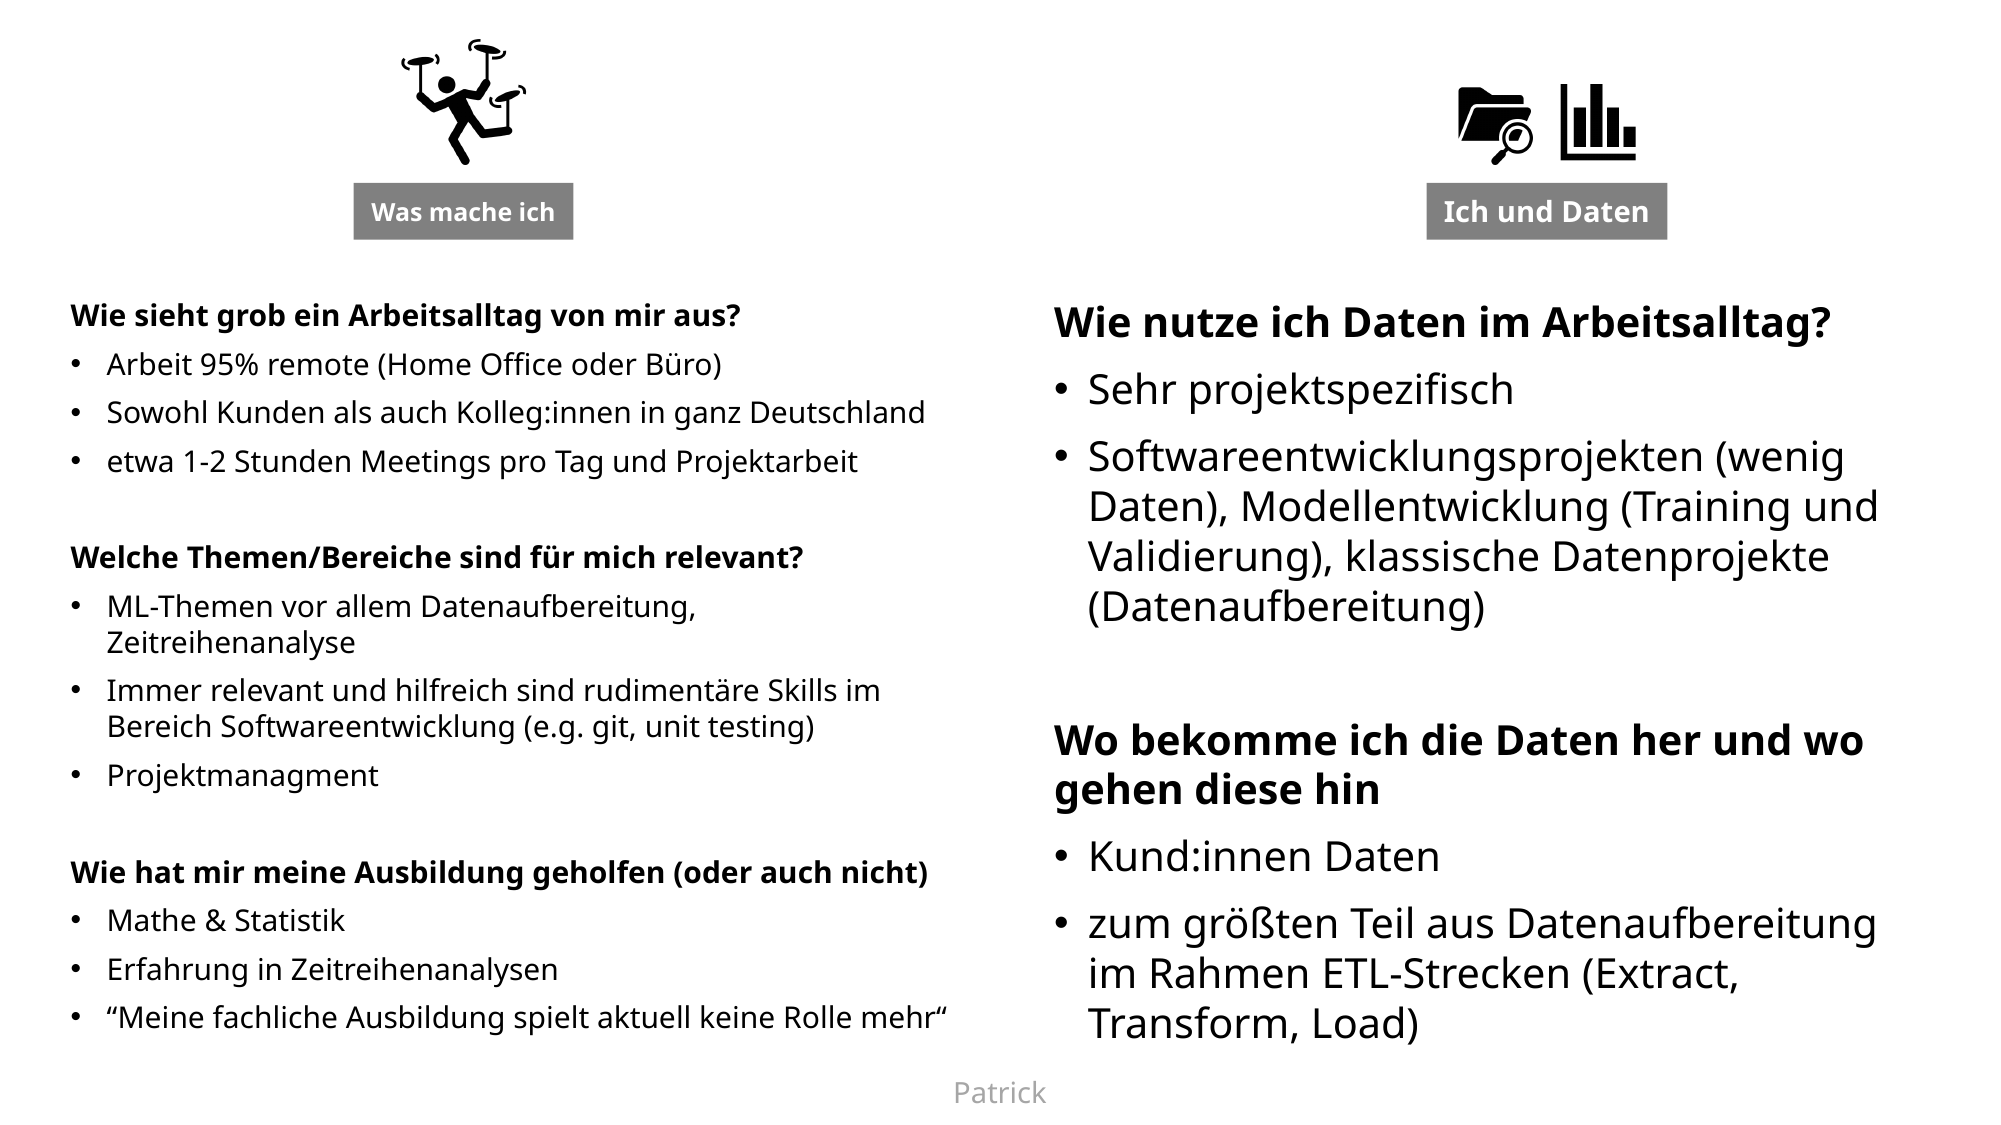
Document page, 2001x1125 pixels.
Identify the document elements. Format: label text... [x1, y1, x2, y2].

list Wie sieht grob ein Arbeitsalltag von mir aus? Arbeit 95% remote (Home Office oder Büro) Sowohl Kunden als auch Kolleg:innen in ganz Deutschland etwa 1-2 Stunden Meetings pro Tag und Projektarbeit Welche Themen/Bereiche sind für mich relevant? ML-Themen vor allem Datenaufbereitung, Zeitreihenanalyse Immer relevant und hilfreich sind rudimentäre Skills im Bereich Softwareentwicklung (e.g. git, unit testing) Projektmanagment Wie hat mir meine Ausbildung geholfen (oder auch nicht) Mathe & Statistik Erfahrung in Zeitreihenanalysen “Meine fachliche Ausbildung spielt aktuell keine Rolle mehr“ [55, 289, 967, 1050]
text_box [353, 34, 574, 240]
text_box Wie nutze ich Daten im Arbeitsalltag? Sehr projektspezifisch Softwareentwicklungsprojekten (wenig Daten), Modellentwicklung (Training und Validierung), klassische Datenprojekte (Datenaufbereitung) Wo bekomme ich die Daten her und wo gehen diese hin Kund:innen Daten zum größten Teil aus Datenaufbereitung im Rahmen ETL-Strecken (Extract, Transform, Load) [1039, 288, 1950, 1056]
list Patrick [19, 1063, 1981, 1125]
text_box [1426, 67, 1668, 240]
